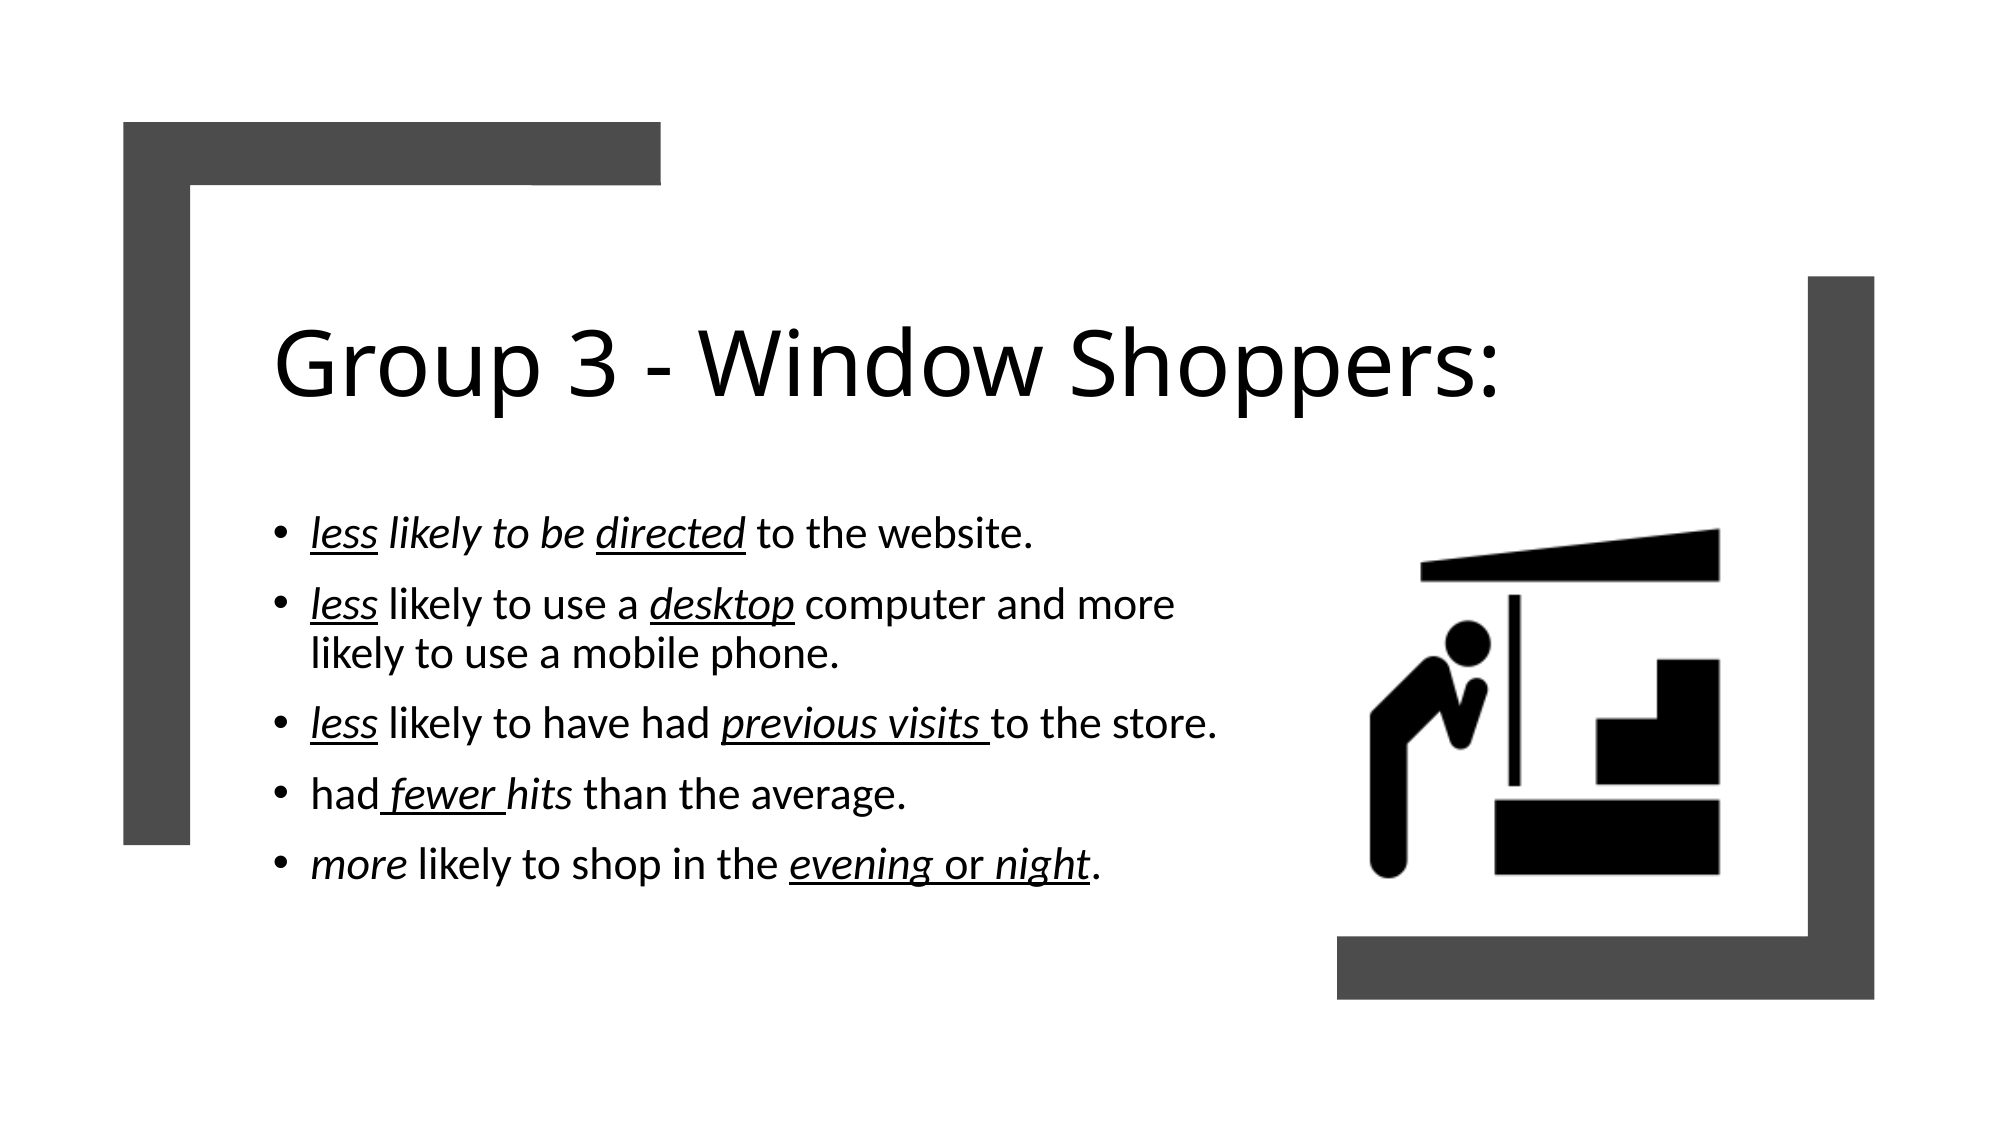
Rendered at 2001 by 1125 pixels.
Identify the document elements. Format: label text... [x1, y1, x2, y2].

text_box [123, 122, 661, 846]
title Group 3 - Window Shoppers: [257, 258, 1755, 476]
list less likely to be directed to the website. less likely to use a desktop computer and more likely to use a mobile phone. less likely to have had previous visits to the store. had fewer hits than the average. more likely to shop in the evening or night. [257, 501, 1253, 902]
text_box [1337, 276, 1875, 1000]
picture [1365, 523, 1726, 884]
